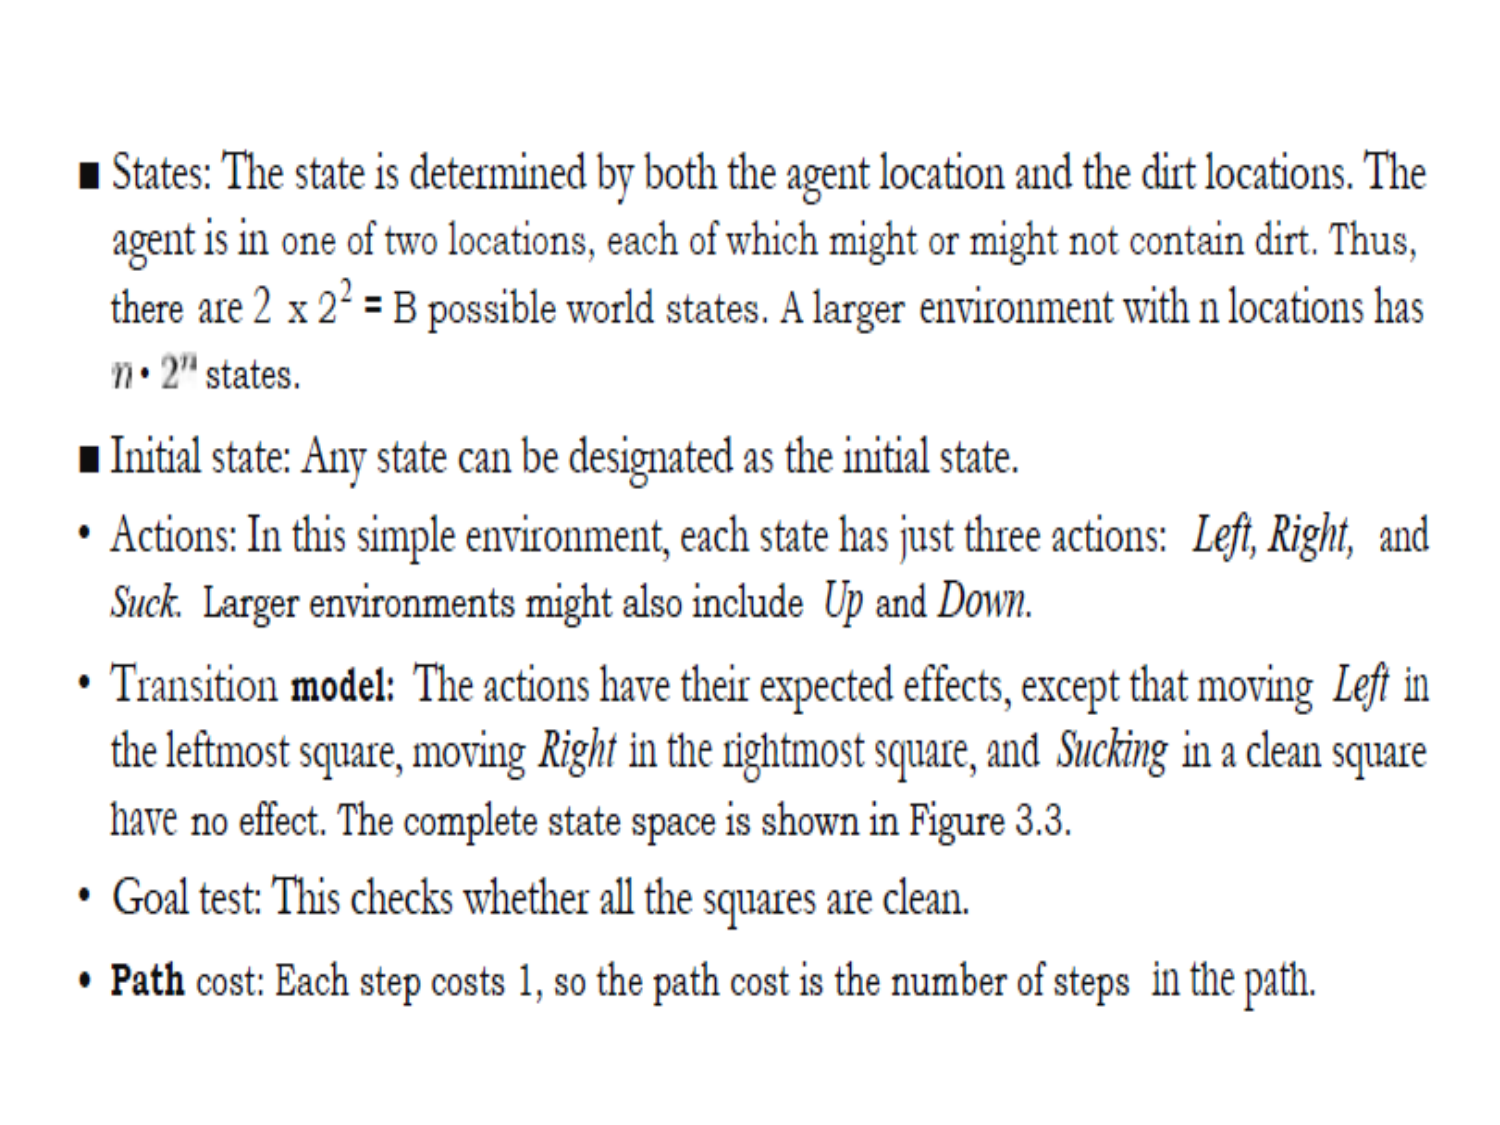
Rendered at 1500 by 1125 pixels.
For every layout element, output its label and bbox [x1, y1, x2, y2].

picture [62, 137, 1456, 1026]
